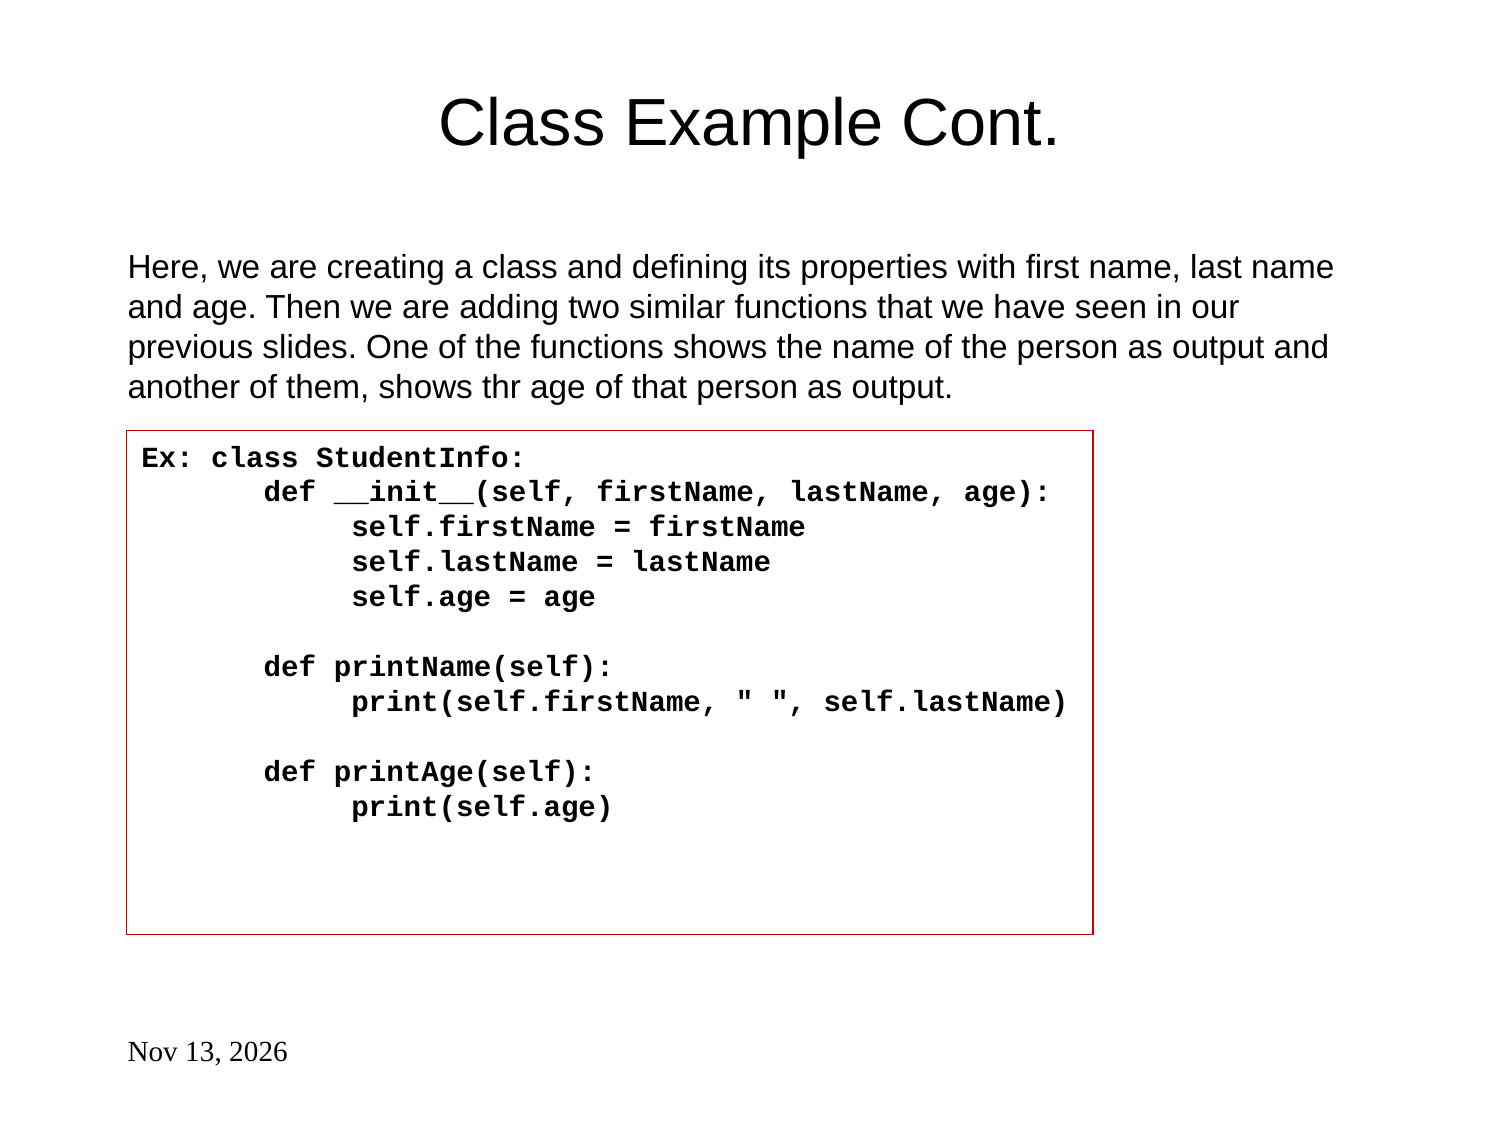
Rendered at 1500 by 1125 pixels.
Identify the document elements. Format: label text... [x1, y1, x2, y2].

list Here, we are creating a class and defining its properties with first name, last name and age. Then we are adding two similar functions that we have seen in our previous slides. One of the functions shows the name of the person as output and another of them, shows thr age of that person as output. [112, 237, 1388, 1000]
slide_number 20-Aug-21 [112, 1025, 425, 1100]
title Class Example Cont. [112, 24, 1388, 213]
text_box Ex: class StudentInfo: def __init__(self, firstName, lastName, age): self.firstName = firstName self.lastName = lastName self.age = age def printName(self): print(self.firstName, " ", self.lastName) def printAge(self): print(self.age) [126, 430, 1093, 935]
